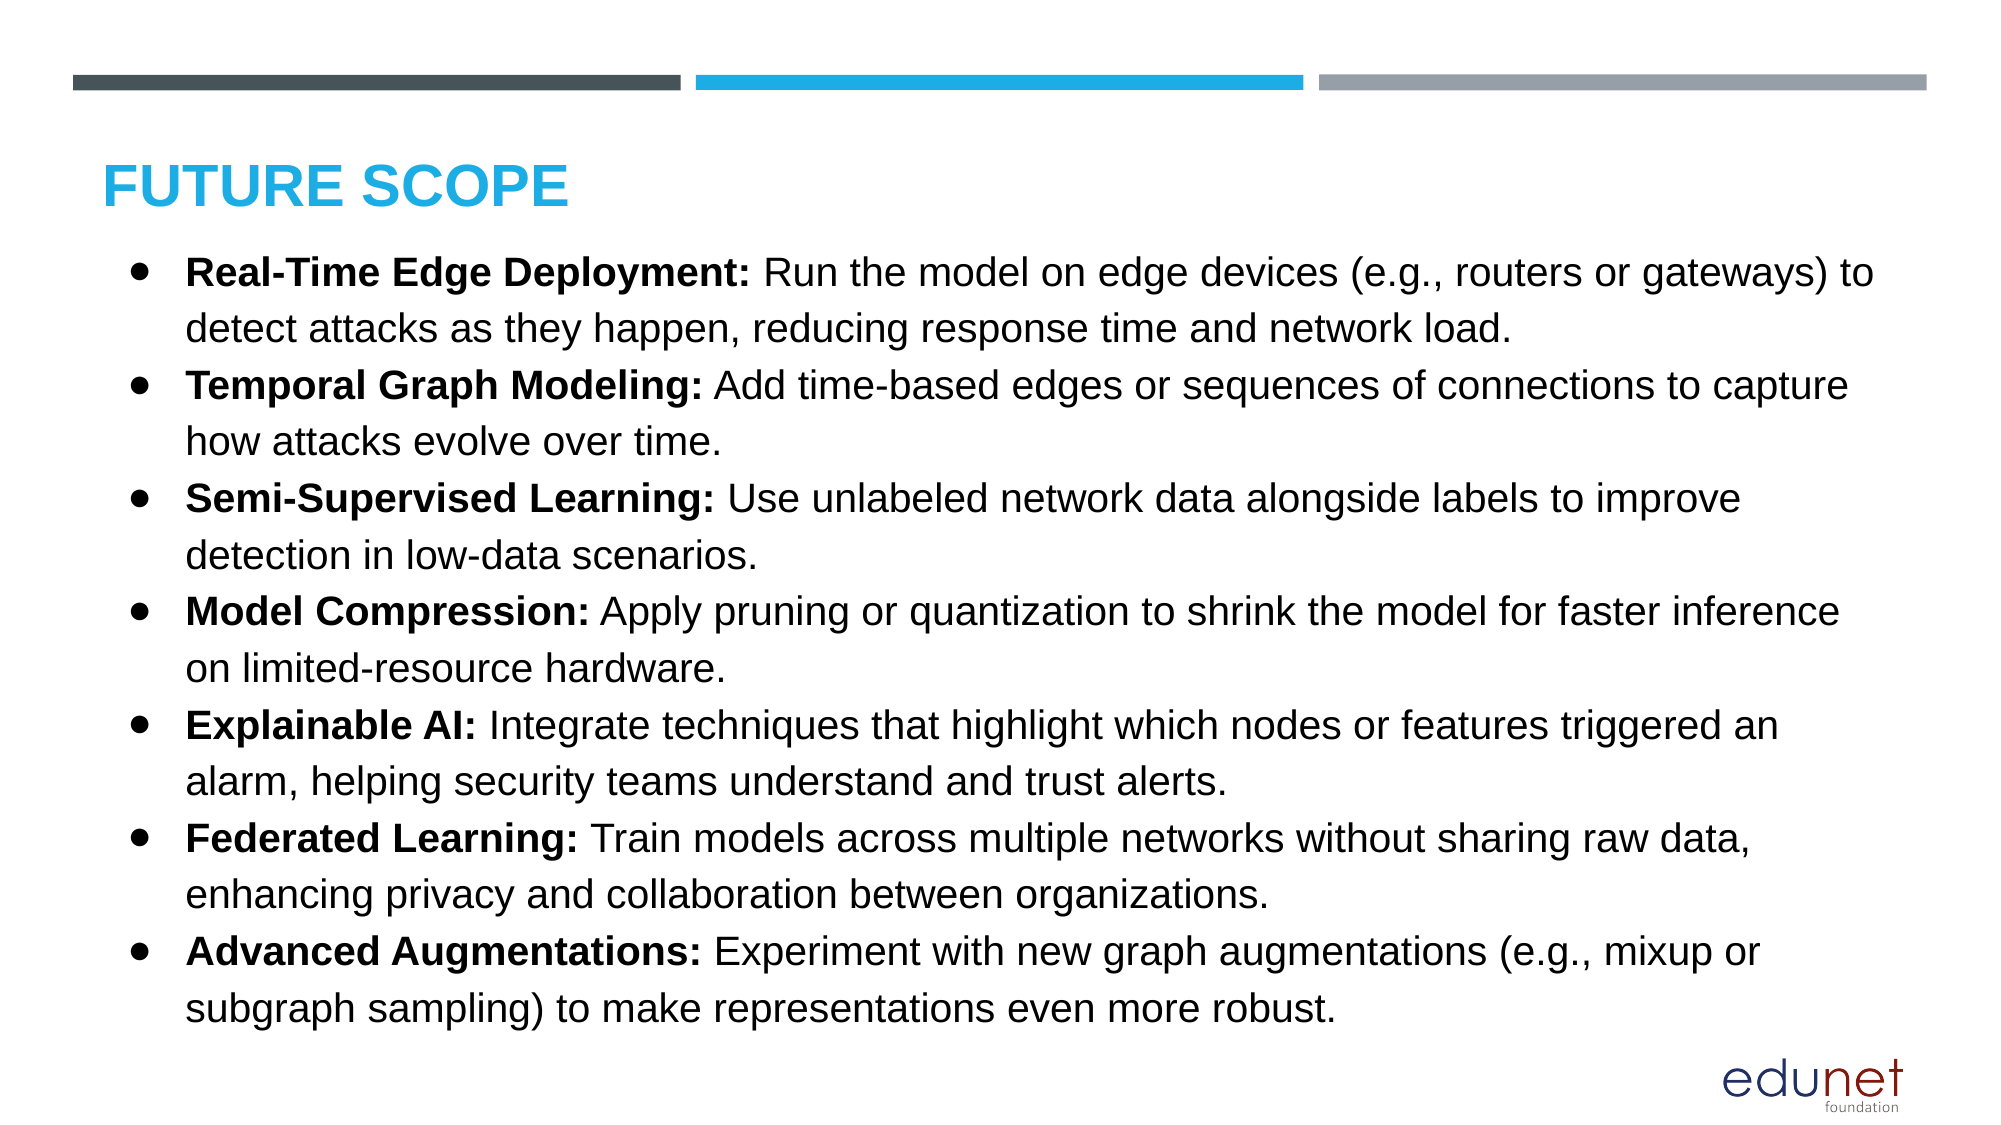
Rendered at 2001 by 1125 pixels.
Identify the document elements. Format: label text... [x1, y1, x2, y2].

text_box FUTURE SCOPE [87, 138, 1898, 226]
picture [1719, 1056, 1905, 1116]
list Real-Time Edge Deployment: Run the model on edge devices (e.g., routers or gateways) to detect attacks as they happen, reducing response time and network load. Temporal Graph Modeling: Add time-based edges or sequences of connections to capture how attacks evolve over time. Semi-Supervised Learning: Use unlabeled network data alongside labels to improve detection in low-data scenarios. Model Compression: Apply pruning or quantization to shrink the model for faster inference on limited-resource hardware. Explainable AI: Integrate techniques that highlight which nodes or features triggered an alarm, helping security teams understand and trust alerts. Federated Learning: Train models across multiple networks without sharing raw data, enhancing privacy and collaboration between organizations. Advanced Augmentations: Experiment with new graph augmentations (e.g., mixup or subgraph sampling) to make representations even more robust. [95, 213, 1905, 981]
